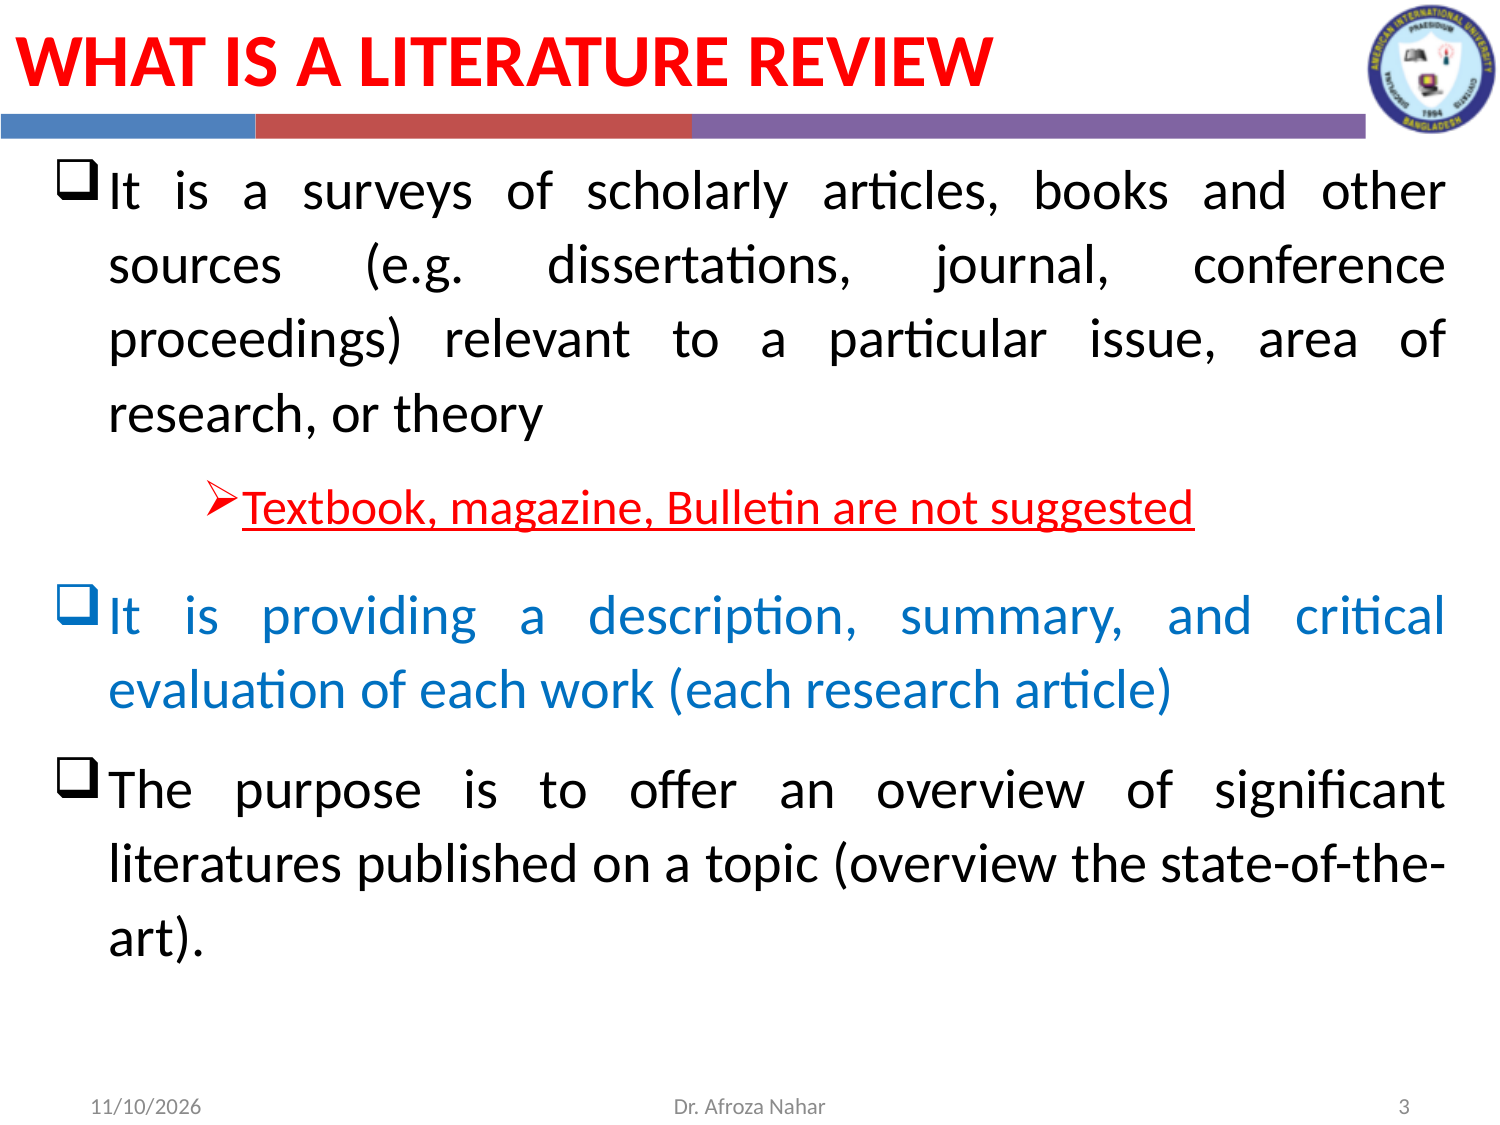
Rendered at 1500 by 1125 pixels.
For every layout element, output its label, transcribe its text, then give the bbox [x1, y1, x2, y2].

list What is A Literature Review [0, 0, 1366, 114]
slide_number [75, 1074, 425, 1125]
list It is a surveys of scholarly articles, books and other sources (e.g. dissertations, journal, conference proceedings) relevant to a particular issue, area of research, or theory Textbook, magazine, Bulletin are not suggested It is providing a description, summary, and critical evaluation of each work (each research article) The purpose is to offer an overview of significant literatures published on a topic (overview the state-of-the-art). [37, 138, 1463, 1056]
footer Dr. Afroza Nahar [512, 1074, 988, 1125]
slide_number 3 [1074, 1074, 1425, 1125]
picture [1365, 2, 1499, 137]
